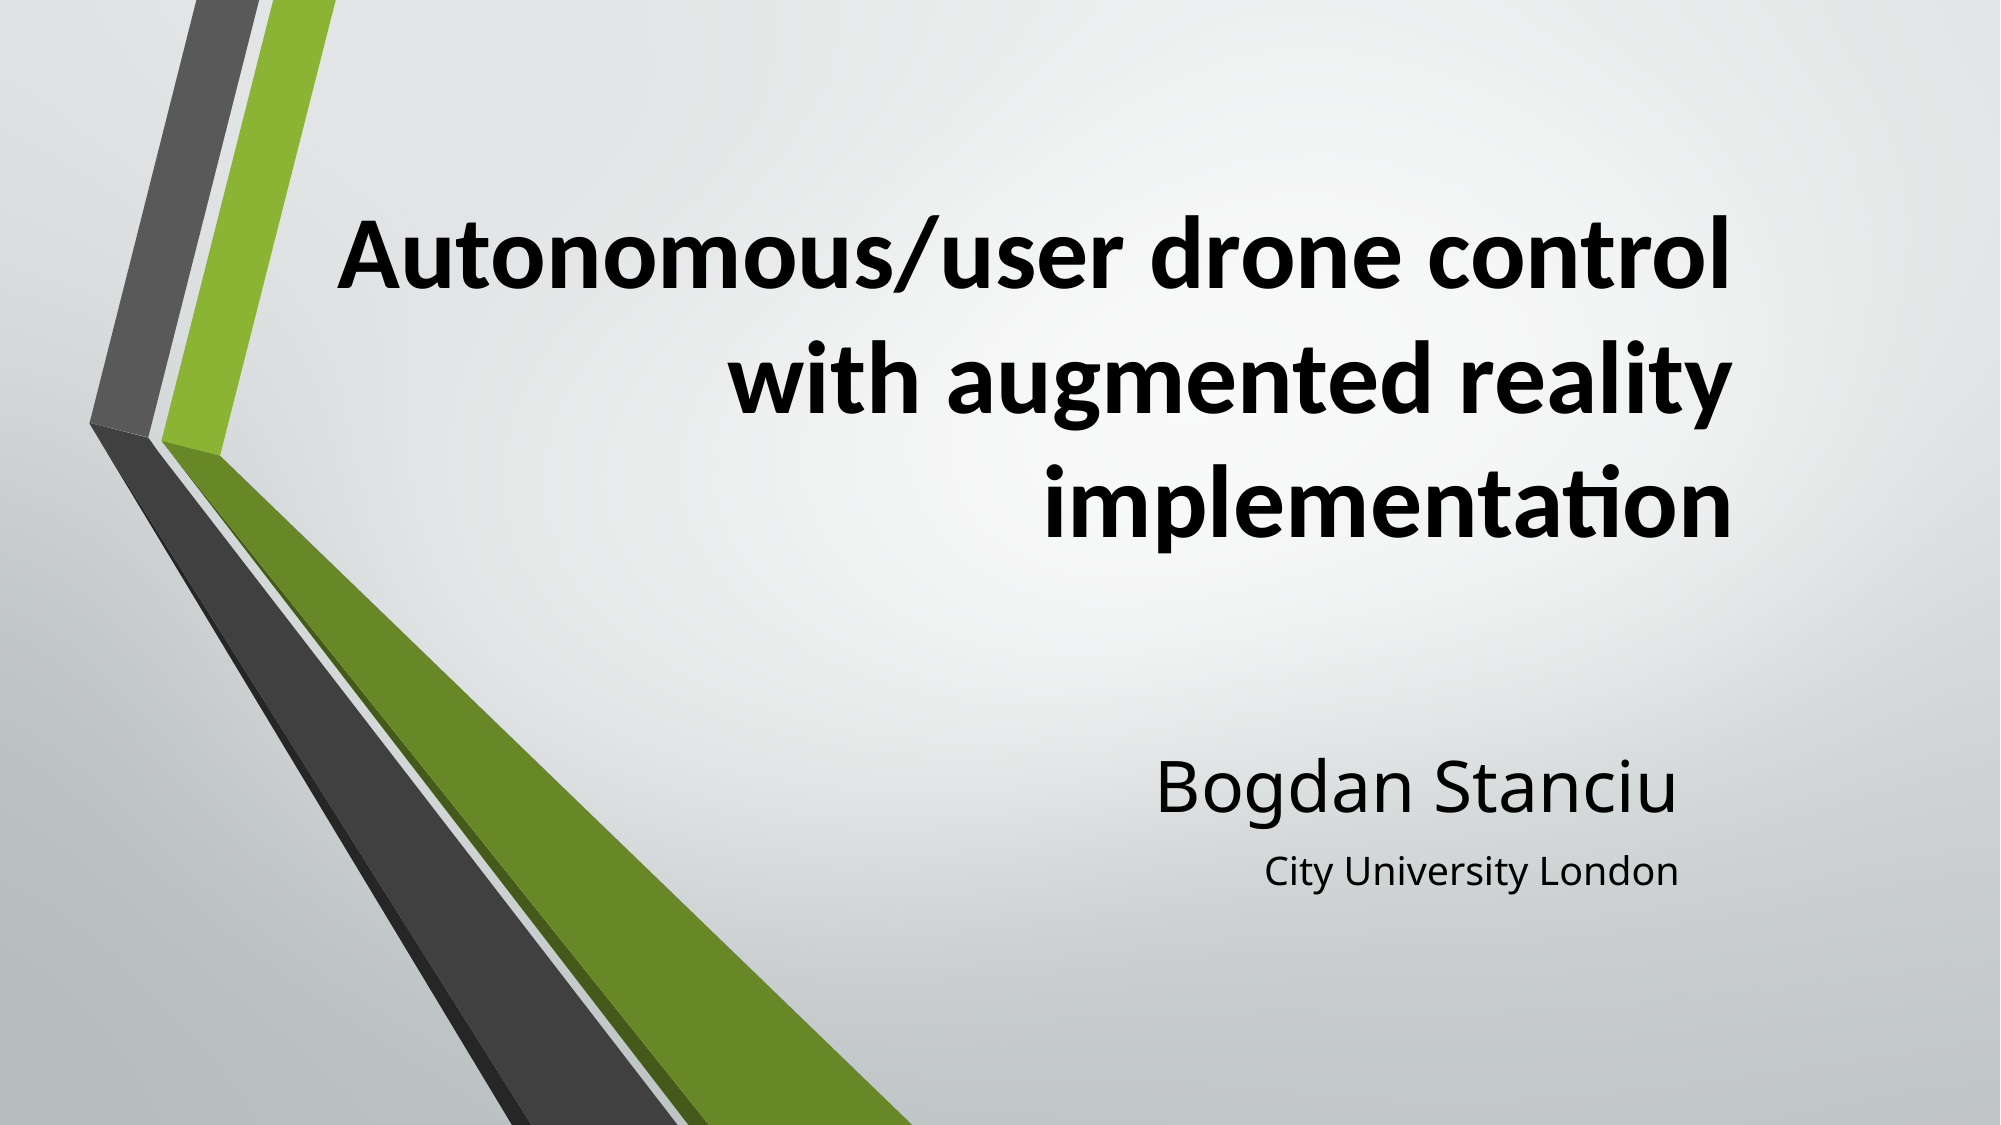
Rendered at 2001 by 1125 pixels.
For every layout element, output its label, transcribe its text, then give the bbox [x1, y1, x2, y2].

subtitle Bogdan Stanciu City University London [1135, 733, 1695, 922]
title Autonomous/user drone control with augmented reality implementation [249, 174, 1750, 567]
